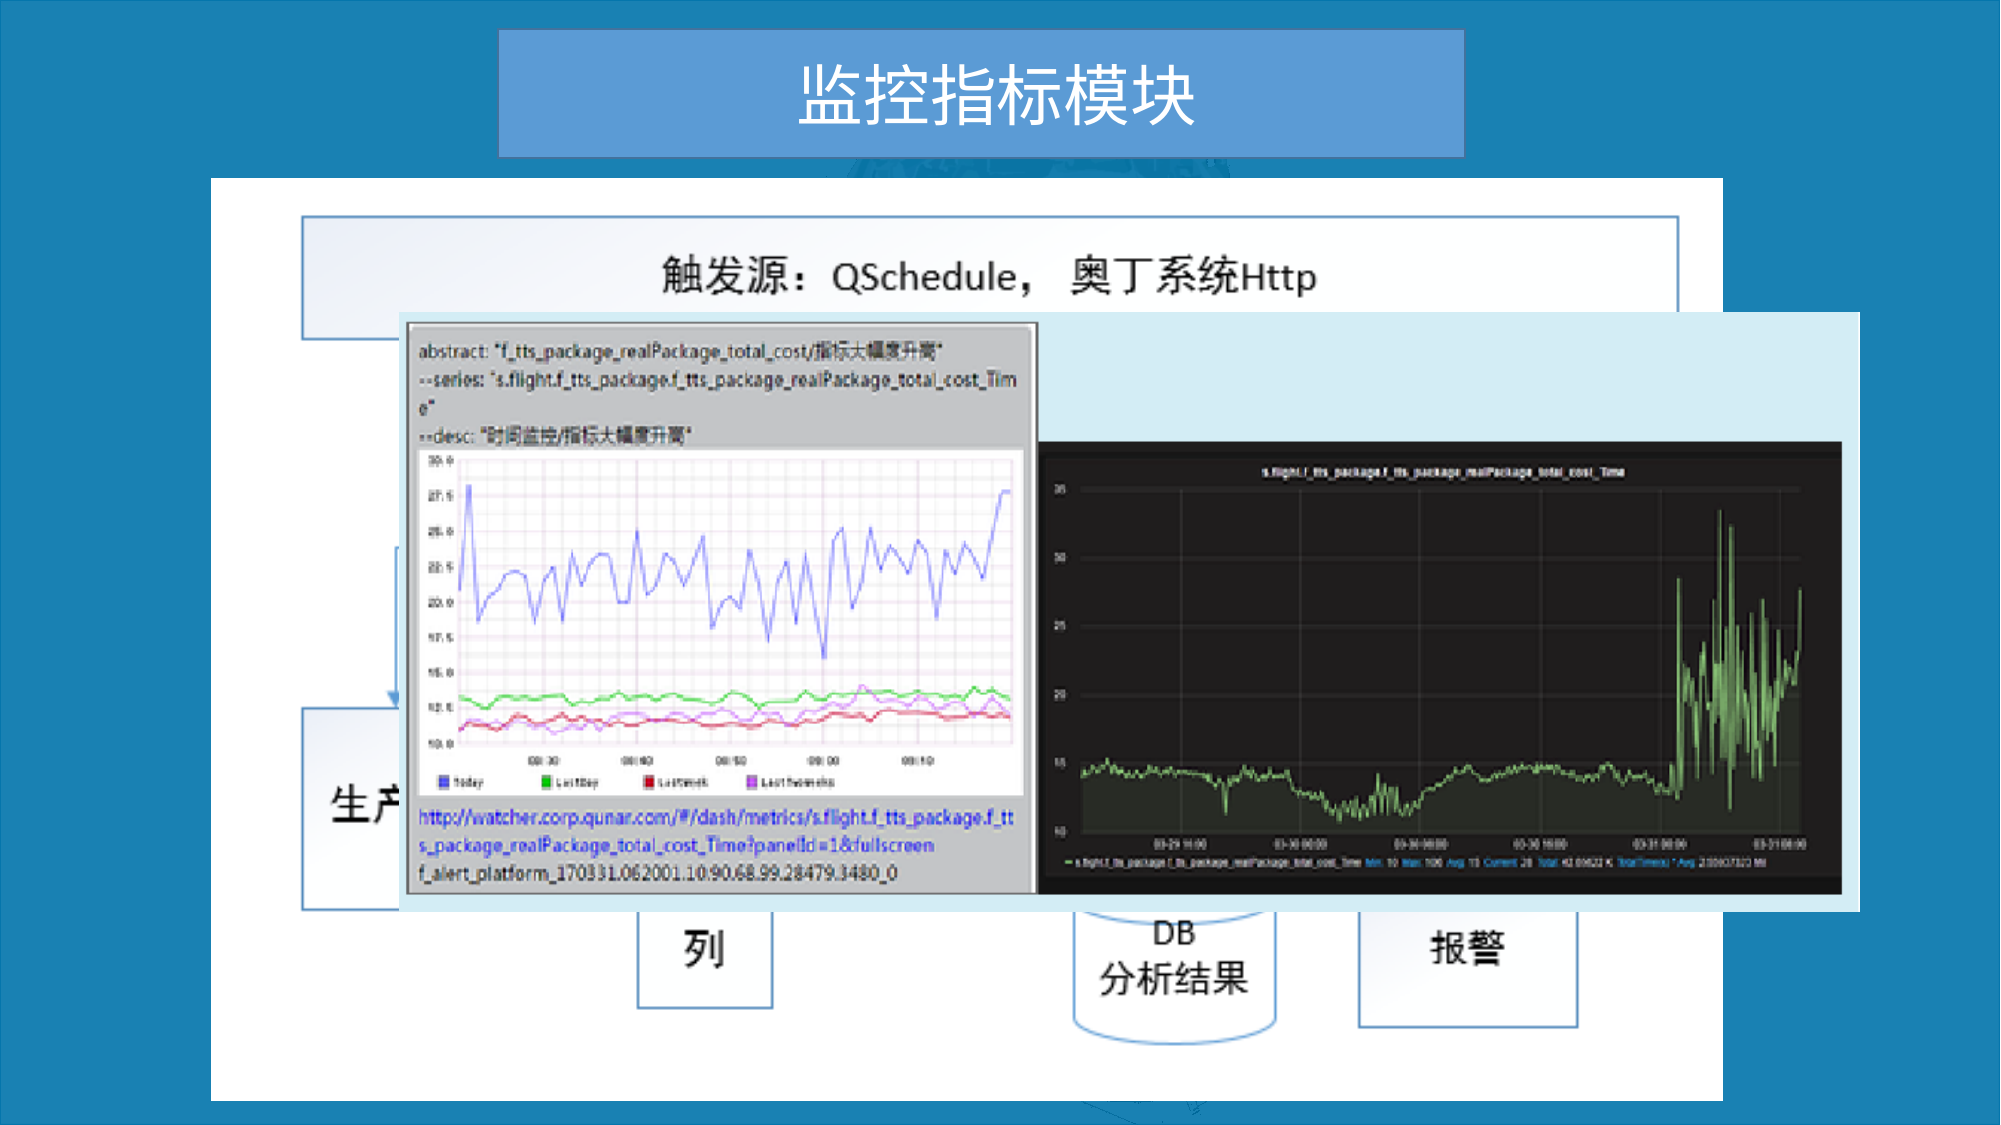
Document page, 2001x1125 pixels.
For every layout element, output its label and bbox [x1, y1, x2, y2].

text_box [0, 0, 2000, 1125]
picture [211, 28, 1860, 1123]
